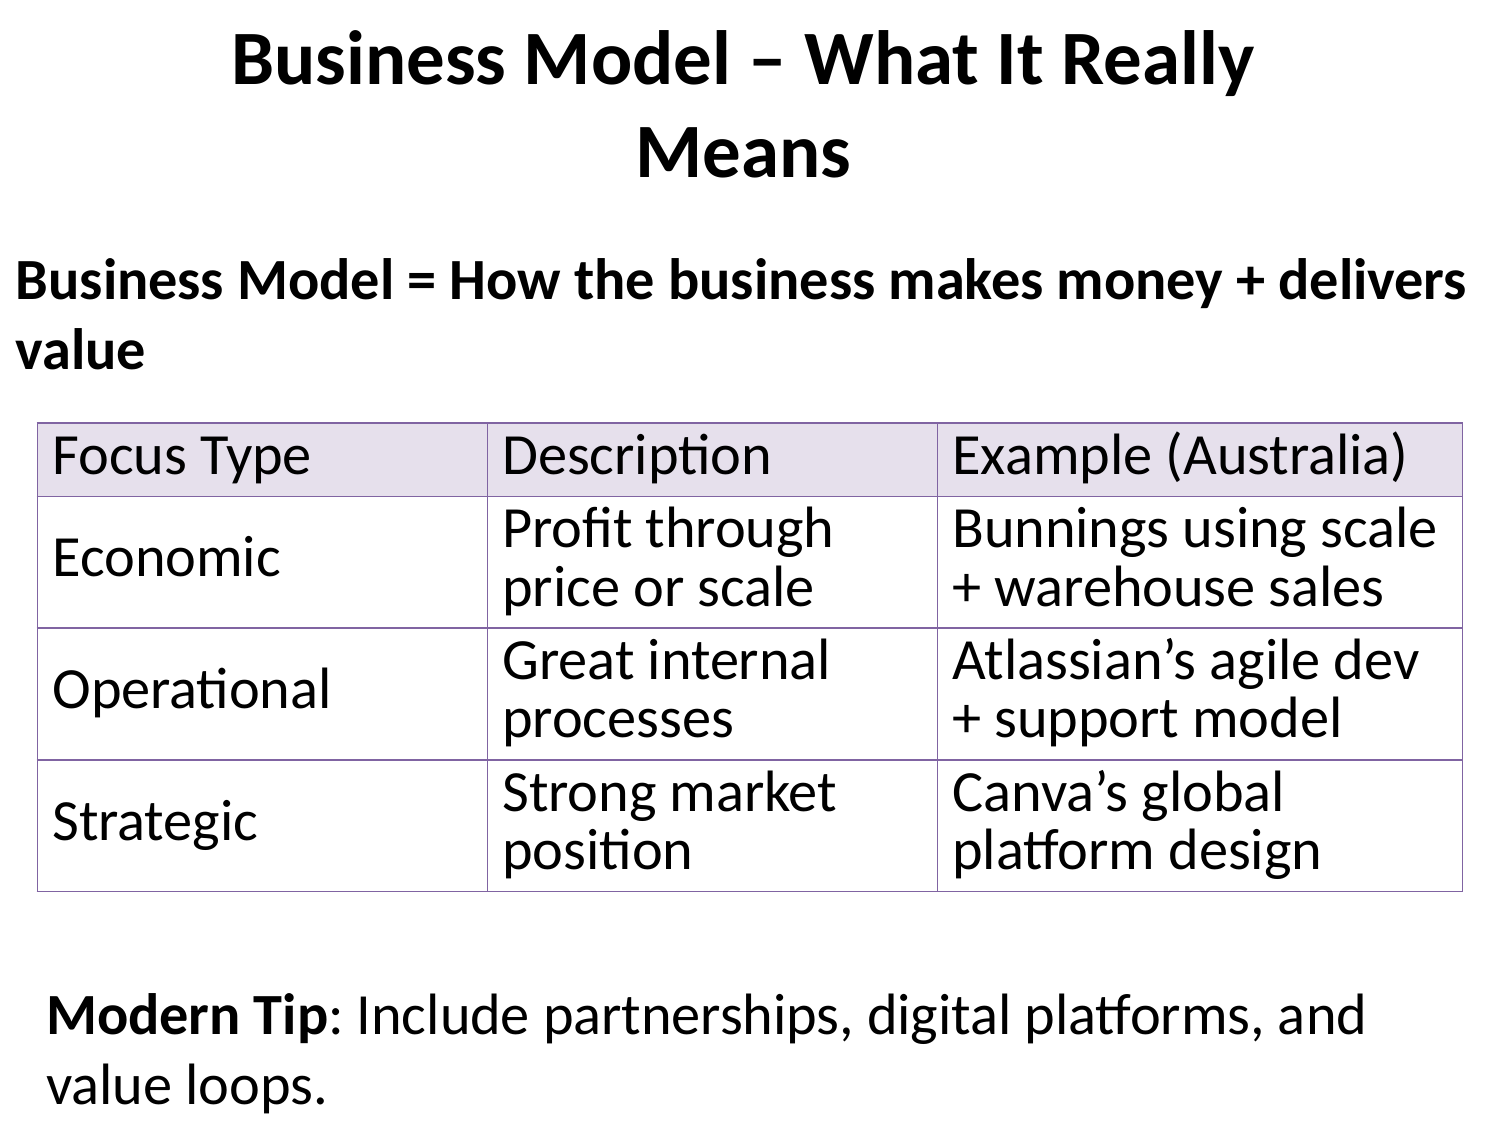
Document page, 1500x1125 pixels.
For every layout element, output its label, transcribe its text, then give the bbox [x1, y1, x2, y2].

table_cell Great internal processes [488, 629, 937, 759]
table_cell Strategic [38, 761, 487, 891]
table_header Focus Type [38, 424, 487, 496]
table_cell Operational [38, 629, 487, 759]
table_header Description [488, 424, 937, 496]
text_box Modern Tip: Include partnerships, digital platforms, and value loops. [31, 968, 1457, 1124]
table_cell Atlassian’s agile dev + support model [938, 629, 1462, 759]
table_cell Bunnings using scale + warehouse sales [938, 497, 1462, 627]
table_cell Canva’s global platform design [938, 761, 1462, 891]
table_cell Economic [38, 497, 487, 627]
table_cell Strong market position [488, 761, 937, 891]
text_box Business Model = How the business makes money + delivers value [0, 234, 1500, 389]
title Business Model – What It Really Means [99, 0, 1388, 200]
table_cell Profit through price or scale [488, 497, 937, 627]
table_header Example (Australia) [938, 424, 1462, 496]
